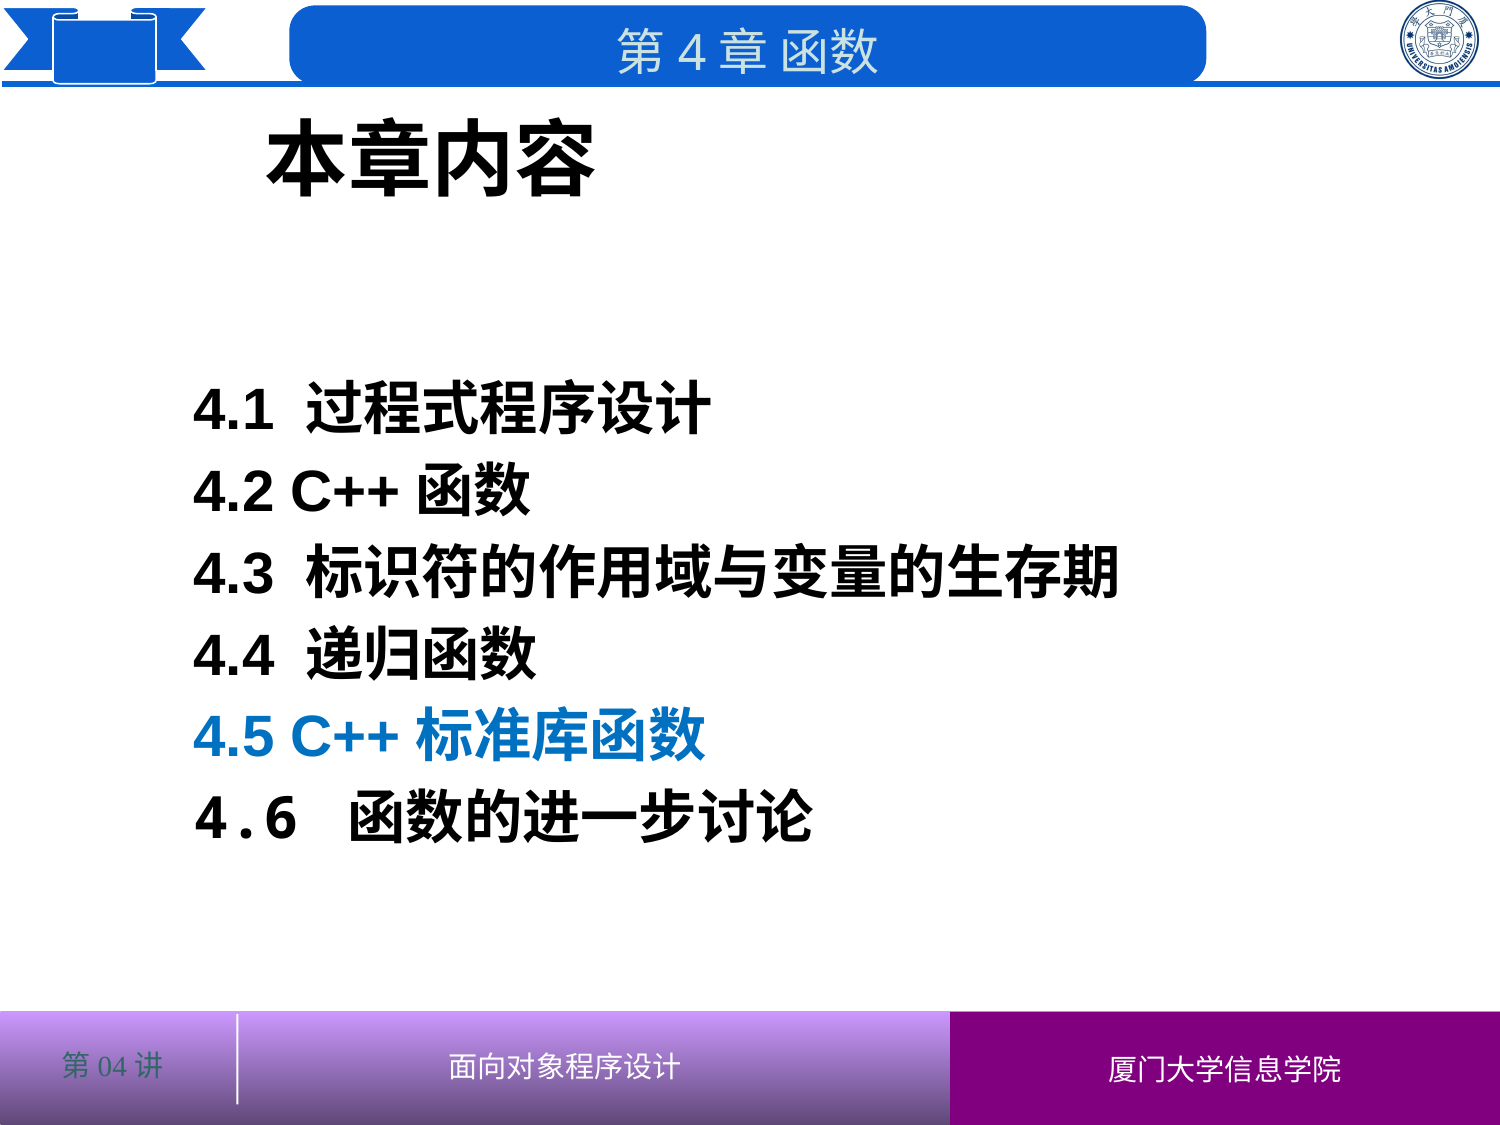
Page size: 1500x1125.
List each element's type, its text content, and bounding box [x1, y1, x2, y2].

title 本章内容 [249, 30, 1401, 282]
picture [1399, 0, 1480, 80]
slide_number [249, 1024, 463, 1101]
list 4.1 过程式程序设计 4.2 C++函数 4.3 标识符的作用域与变量的生存期 4.4 递归函数 4.5 C++标准库函数 4.6 函数的进一步讨论 [178, 363, 1164, 882]
